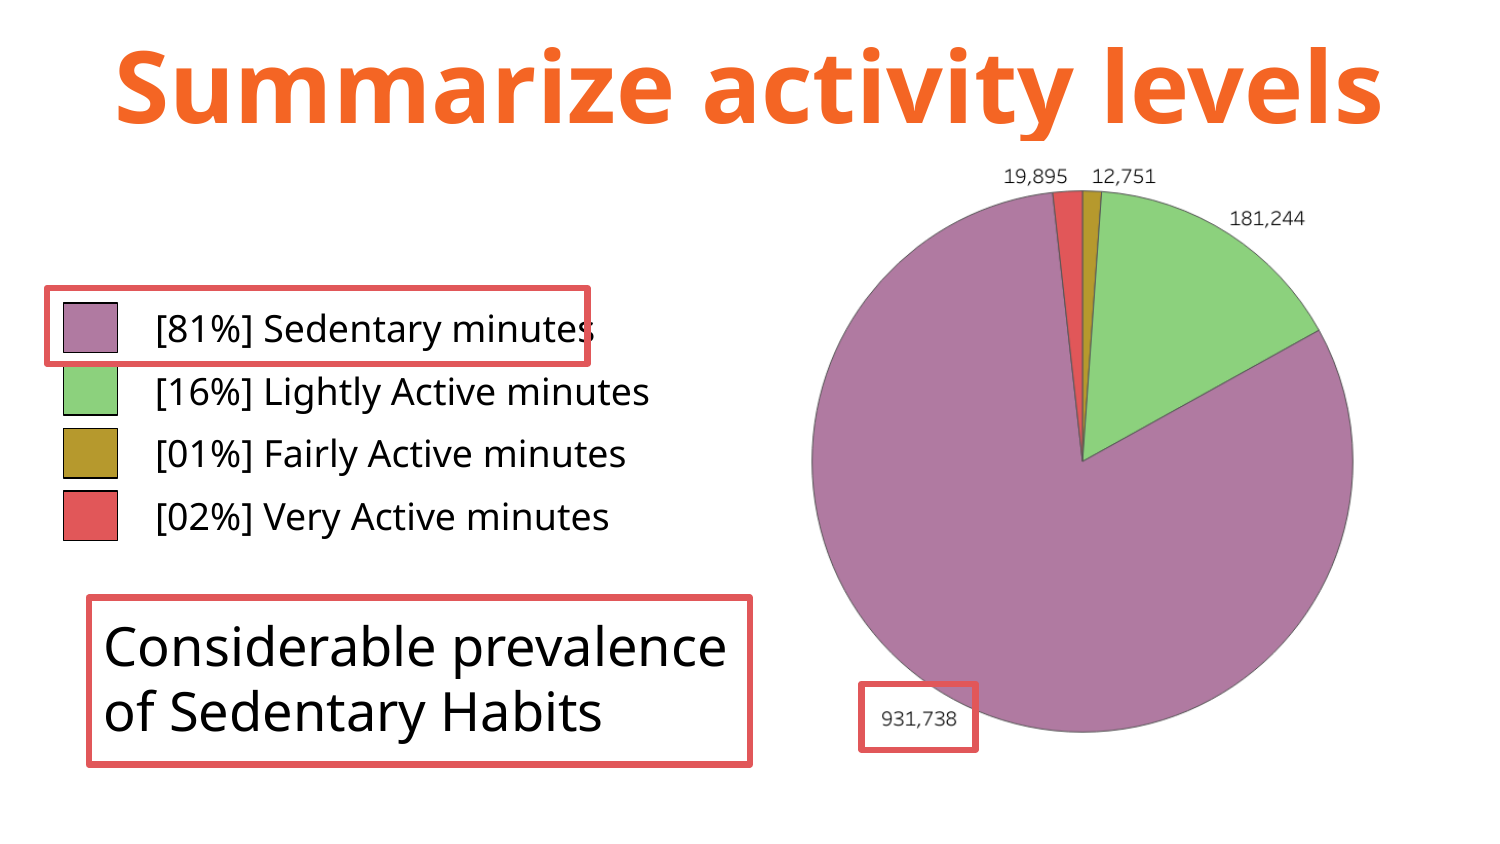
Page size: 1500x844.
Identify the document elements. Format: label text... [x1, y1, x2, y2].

title Summarize activity levels [0, 8, 1500, 122]
text_box [02%] Very Active minutes [139, 477, 710, 553]
text_box [16%] Lightly Active minutes [139, 352, 725, 428]
text_box [63, 428, 118, 478]
text_box Considerable prevalence of Sedentary Habits [88, 597, 750, 765]
text_box [63, 490, 118, 541]
text_box [01%] Fairly Active minutes [139, 415, 715, 491]
picture [759, 141, 1429, 765]
text_box [46, 288, 588, 364]
text_box [63, 365, 118, 416]
text_box [81%] Sedentary minutes [588, 290, 640, 352]
